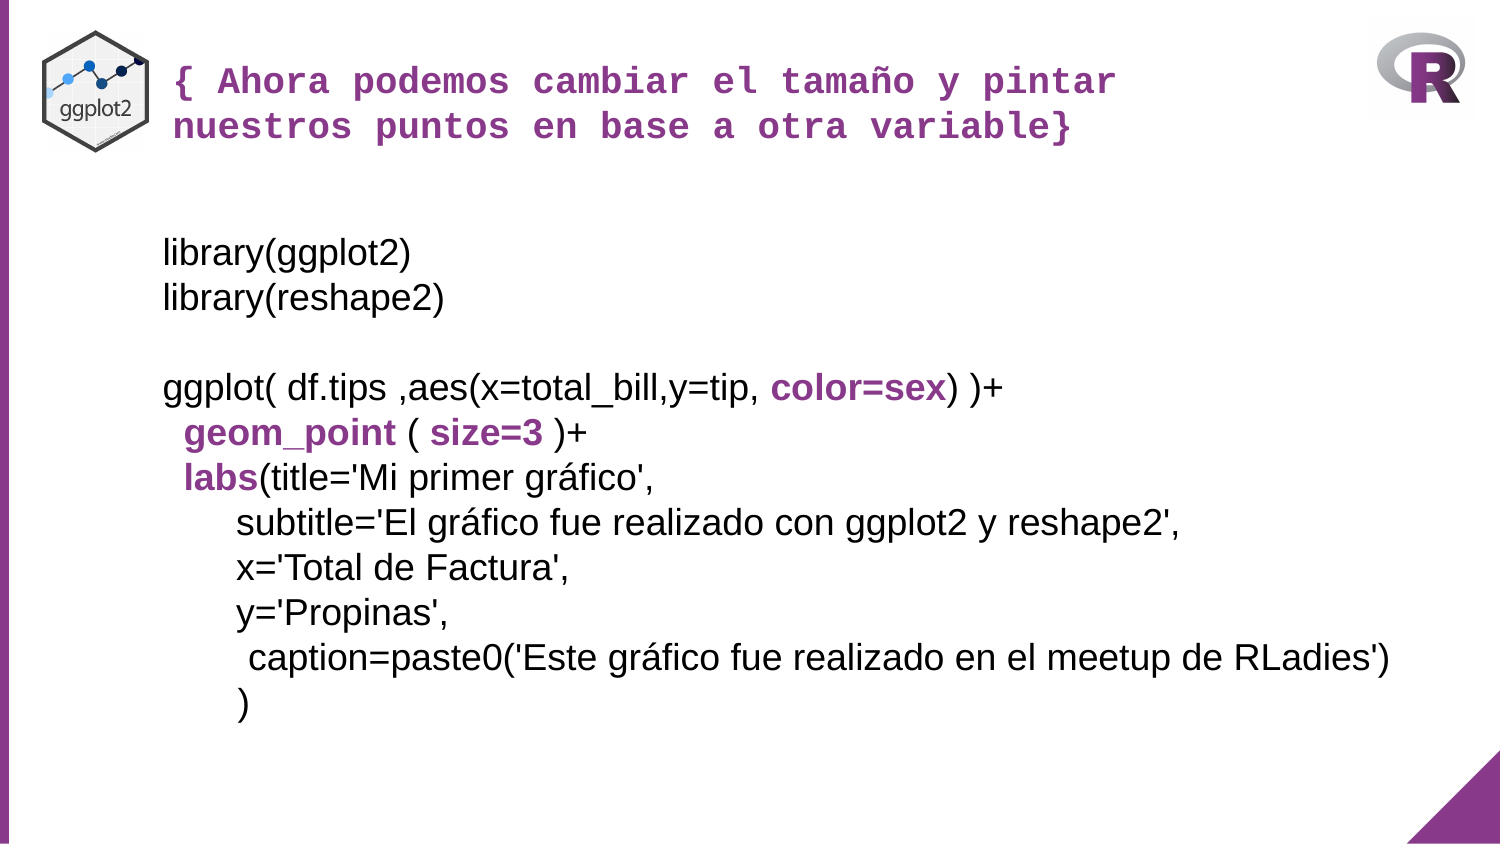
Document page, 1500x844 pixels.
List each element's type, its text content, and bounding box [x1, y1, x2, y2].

picture [42, 30, 149, 154]
text_box { Ahora podemos cambiar el tamaño y pintar nuestros puntos en base a otra variable} [157, 41, 1262, 183]
text_box library(ggplot2) library(reshape2) ggplot( df.tips ,aes(x=total_bill,y=tip, color=sex) )+ geom_point ( size=3 )+ labs(title='Mi primer gráfico', subtitle='El gráfico fue realizado con ggplot2 y reshape2', x='Total de Factura', y='Propinas', caption=paste0('Este gráfico fue realizado en el meetup de RLadies') ) [147, 213, 1428, 706]
picture [1367, 14, 1475, 122]
